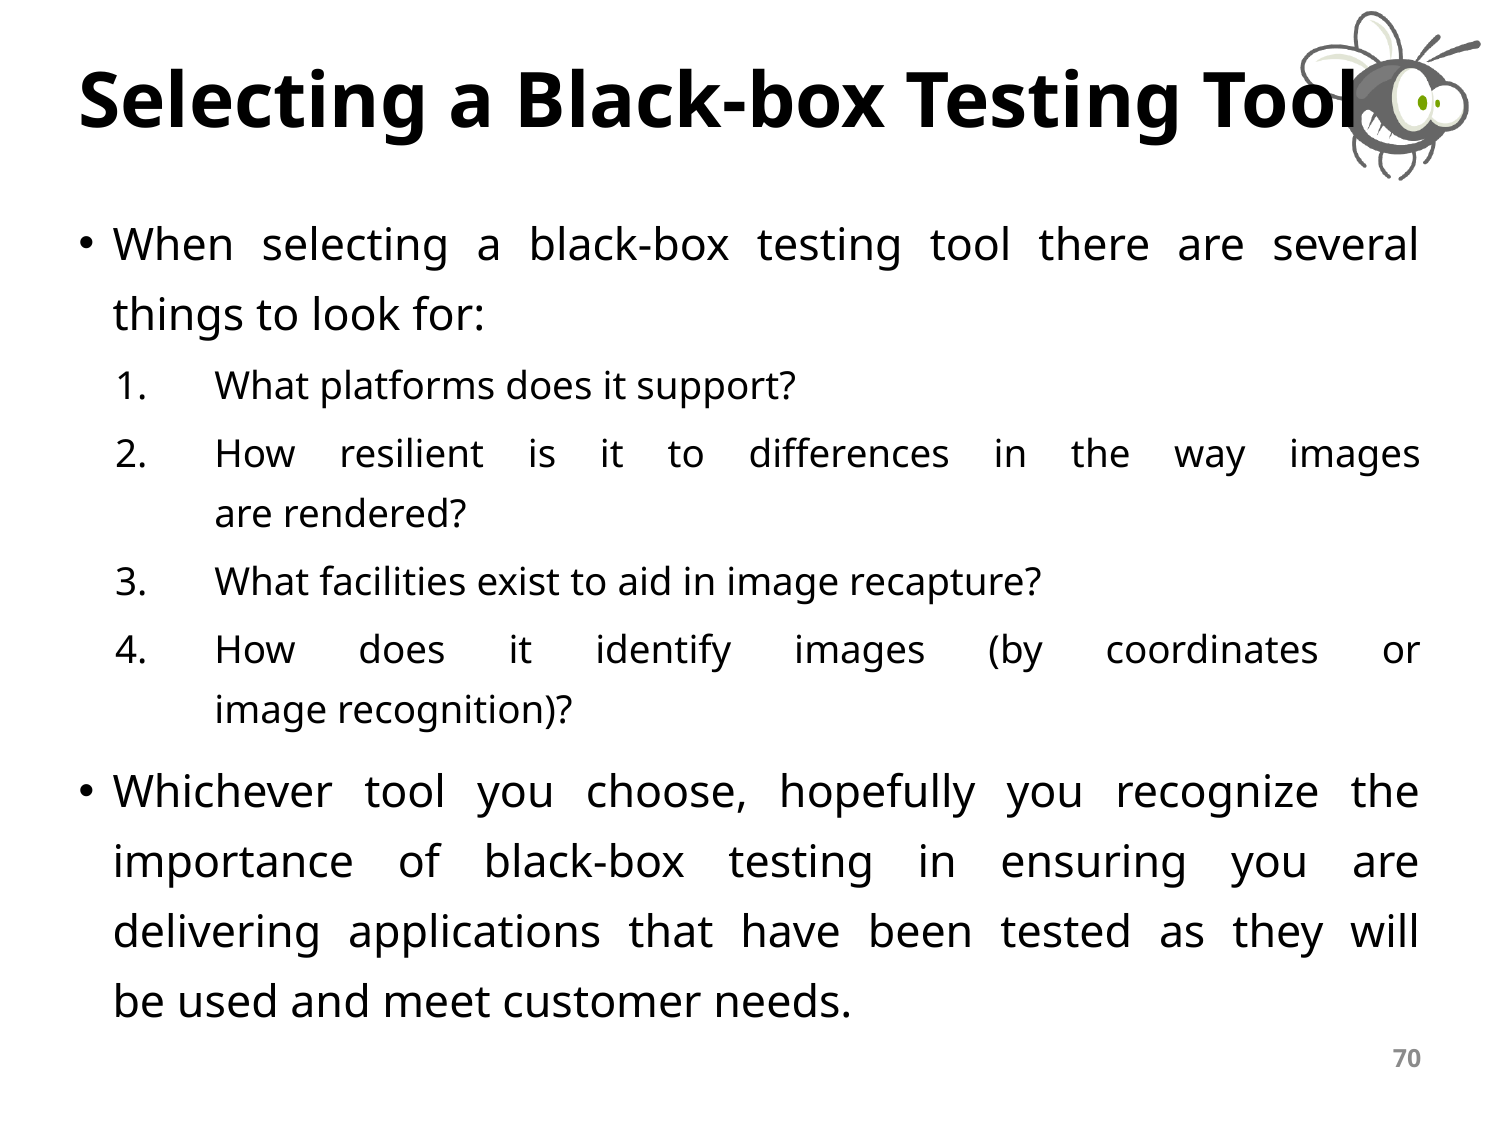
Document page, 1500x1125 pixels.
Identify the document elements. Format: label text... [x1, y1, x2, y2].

picture [1291, 1, 1488, 187]
title Selecting a Black-box Testing Tool [63, 43, 1437, 161]
slide_number 70 [1275, 1029, 1437, 1090]
list When selecting a black-box testing tool there are several things to look for: What platforms does it support? How resilient is it to differences in the way images are rendered? What facilities exist to aid in image recapture? How does it identify images (by coordinates or image recognition)? Whichever tool you choose, hopefully you recognize the importance of black-box testing in ensuring you are delivering applications that have been tested as they will be used and meet customer needs. [63, 191, 1437, 1052]
